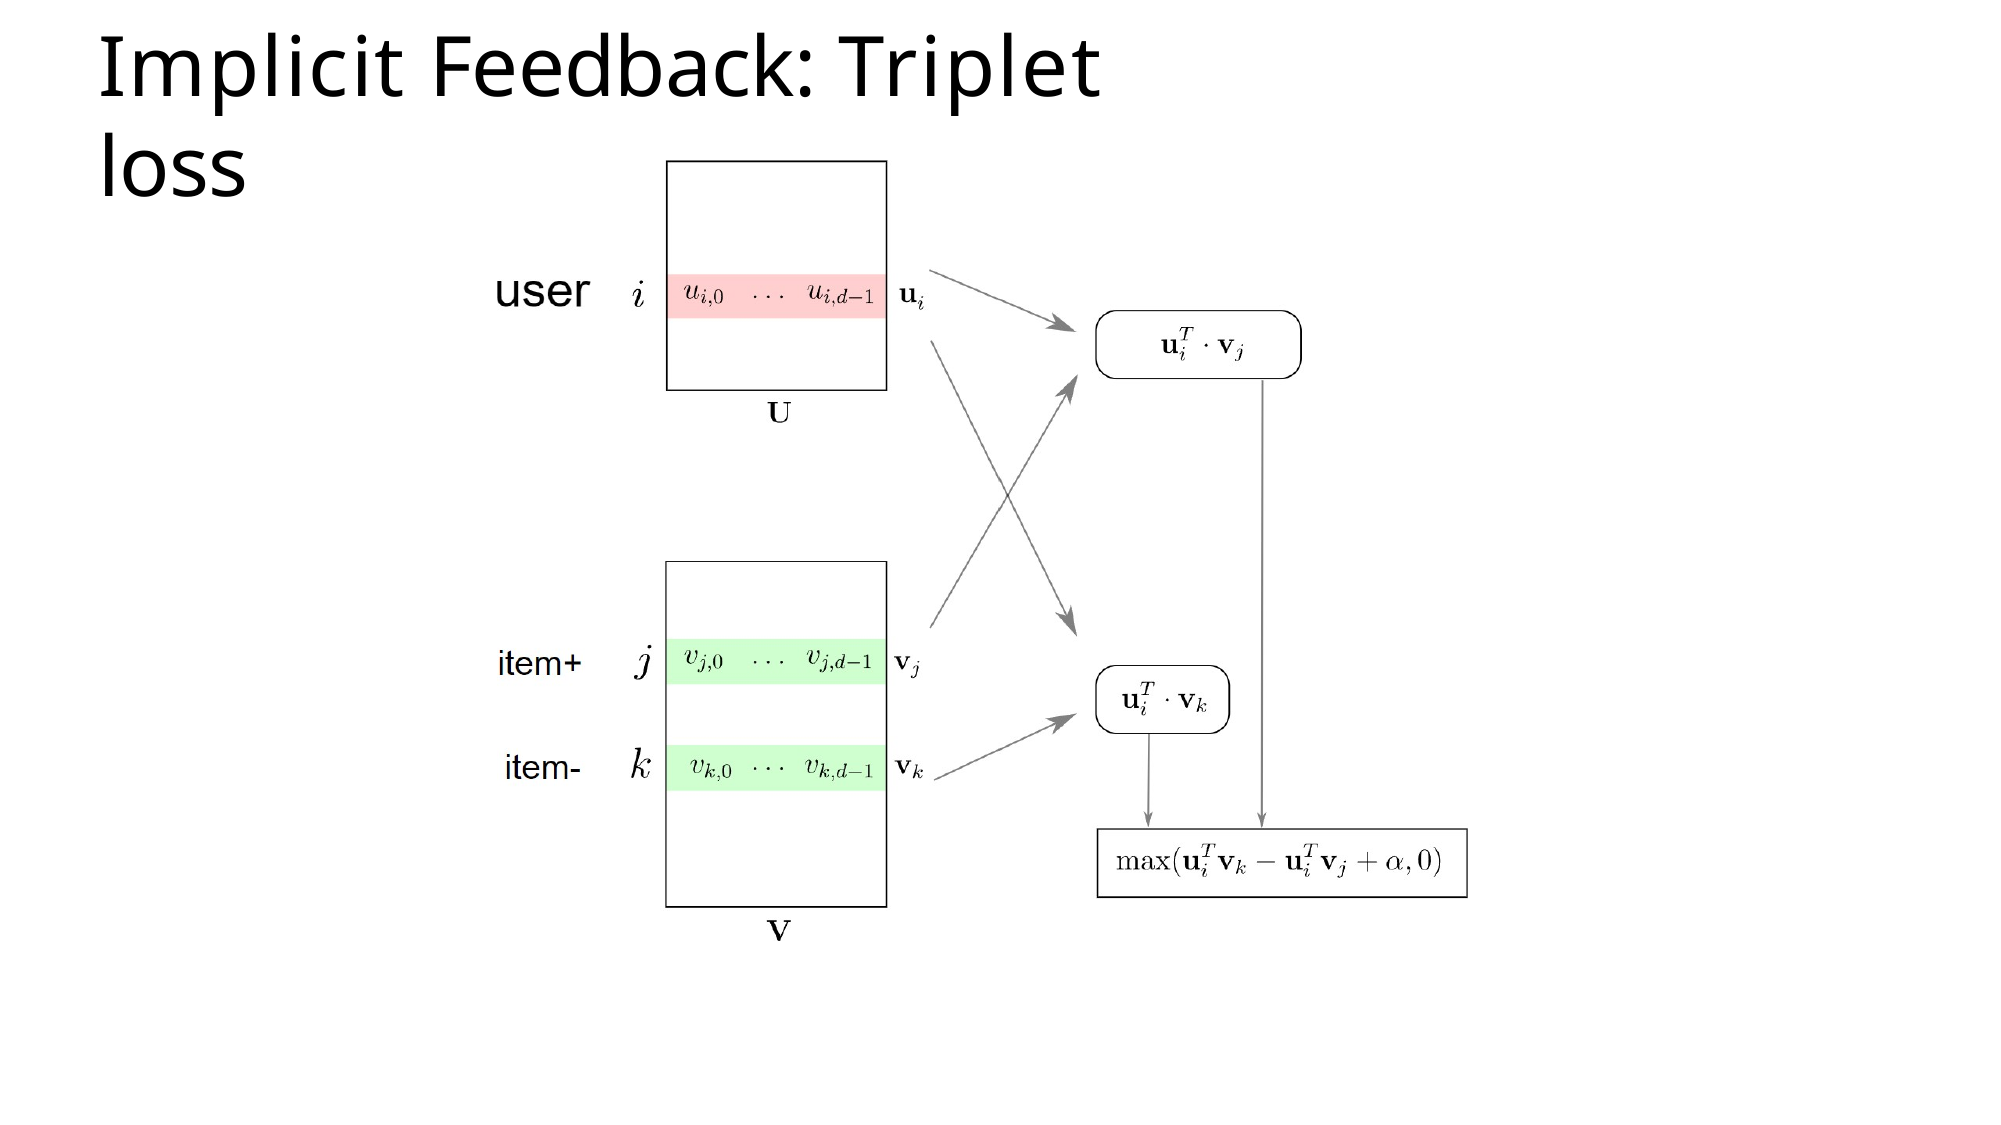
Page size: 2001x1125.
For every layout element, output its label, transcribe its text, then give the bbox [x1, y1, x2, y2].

picture [497, 159, 1469, 941]
title Implicit Feedback: Triplet loss [96, 11, 1220, 214]
